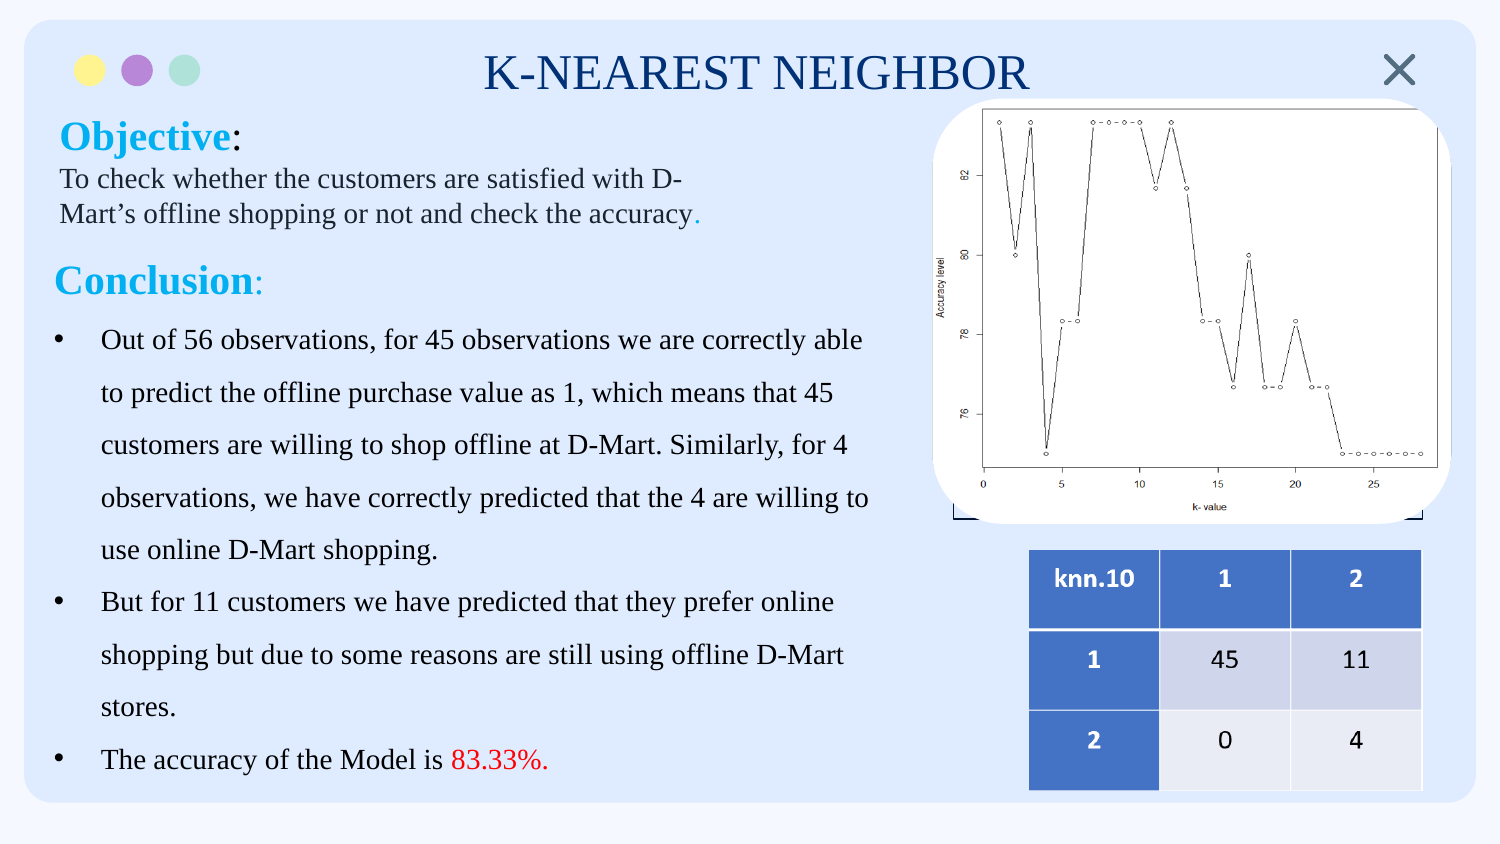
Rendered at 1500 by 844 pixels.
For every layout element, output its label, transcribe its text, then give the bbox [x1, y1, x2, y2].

text_box Objective: To check whether the customers are satisfied with D-Mart’s offline shopping or not and check the accuracy. [44, 101, 757, 237]
picture [1029, 550, 1423, 792]
text_box Conclusion: Out of 56 observations, for 45 observations we are correctly able to predict the offline purchase value as 1, which means that 45 customers are willing to shop offline at D-Mart. Similarly, for 4 observations, we have correctly predicted that the 4 are willing to use online D-Mart shopping. But for 11 customers we have predicted that they prefer online shopping but due to some reasons are still using offline D-Mart stores. The accuracy of the Model is 83.33%. [39, 245, 901, 818]
text_box K-NEAREST NEIGHBOR [250, 32, 1263, 107]
picture [932, 98, 1452, 525]
